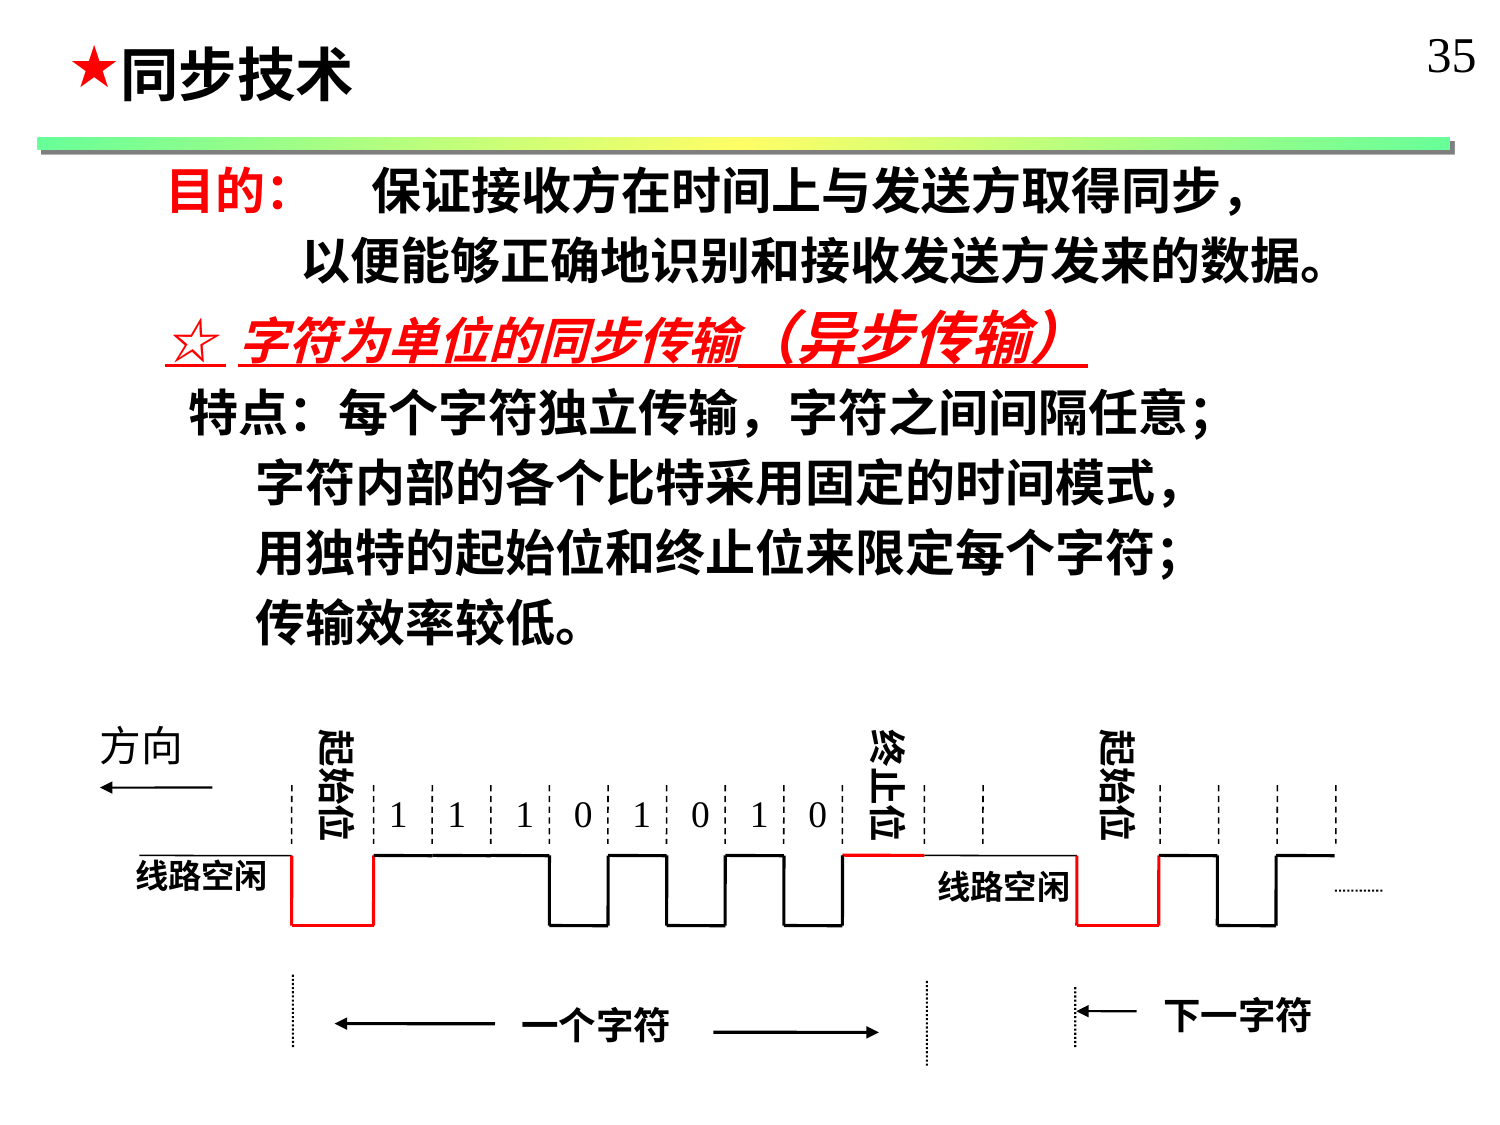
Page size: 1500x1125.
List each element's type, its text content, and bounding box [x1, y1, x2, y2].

text_box [37, 137, 1450, 150]
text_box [84, 711, 1383, 1067]
text_box 35 [1411, 15, 1492, 90]
text_box 目的： 保证接收方在时间上与发送方取得同步， 以便能够正确地识别和接收发送方发来的数据。 ☆ 字符为单位的同步传输（异步传输） 特点：每个字符独立传输，字符之间间隔任意； 字符内部的各个比特采用固定的时间模式， 用独特的起始位和终止位来限定每个字符； 传输效率较低。 [150, 155, 1366, 710]
text_box 同步技术 [53, 31, 455, 116]
